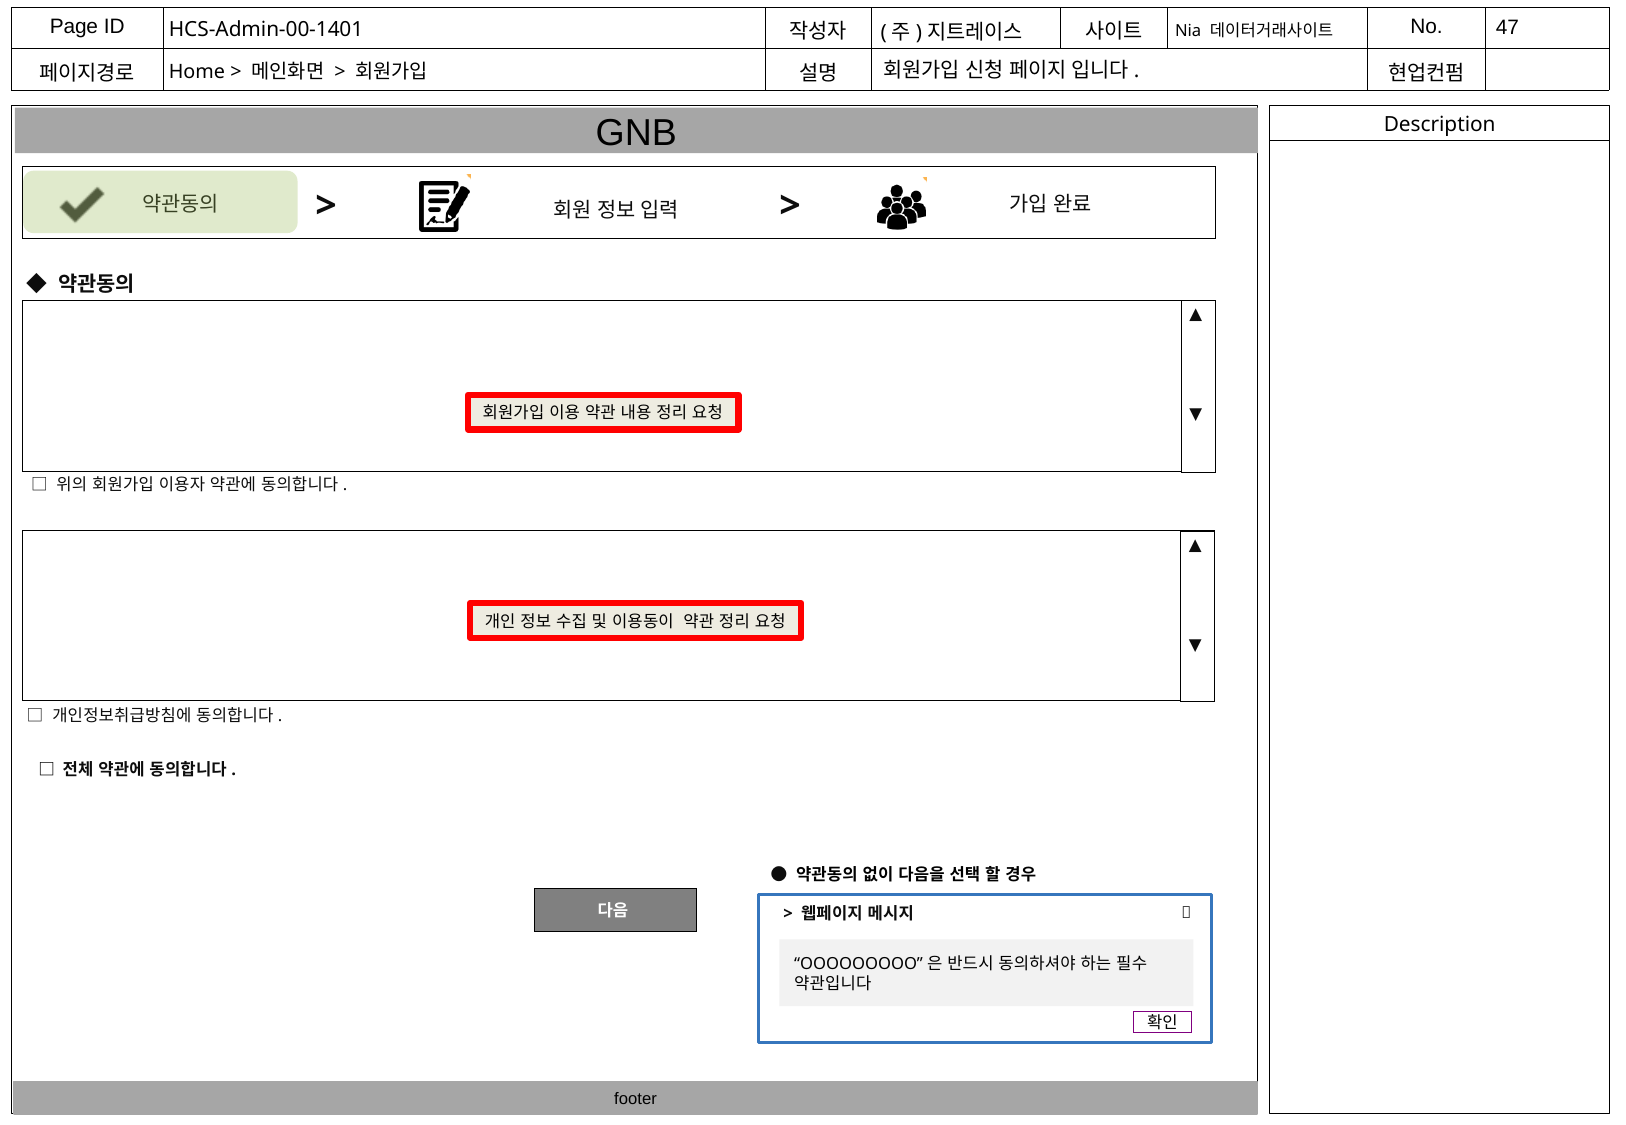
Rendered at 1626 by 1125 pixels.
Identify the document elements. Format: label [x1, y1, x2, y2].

text_box [12, 1080, 1259, 1116]
text_box [12, 262, 1220, 502]
list [1169, 11, 1370, 48]
text_box [21, 166, 1216, 239]
picture [414, 174, 472, 233]
title [162, 10, 761, 46]
text_box [23, 751, 251, 787]
picture [49, 172, 114, 236]
list [162, 53, 761, 89]
text_box [534, 888, 697, 932]
picture [876, 177, 928, 230]
text_box [11, 525, 1220, 732]
text_box [758, 894, 1212, 1043]
text_box [13, 106, 1260, 155]
list [877, 50, 1363, 88]
list [874, 13, 1051, 49]
text_box [755, 856, 1052, 892]
